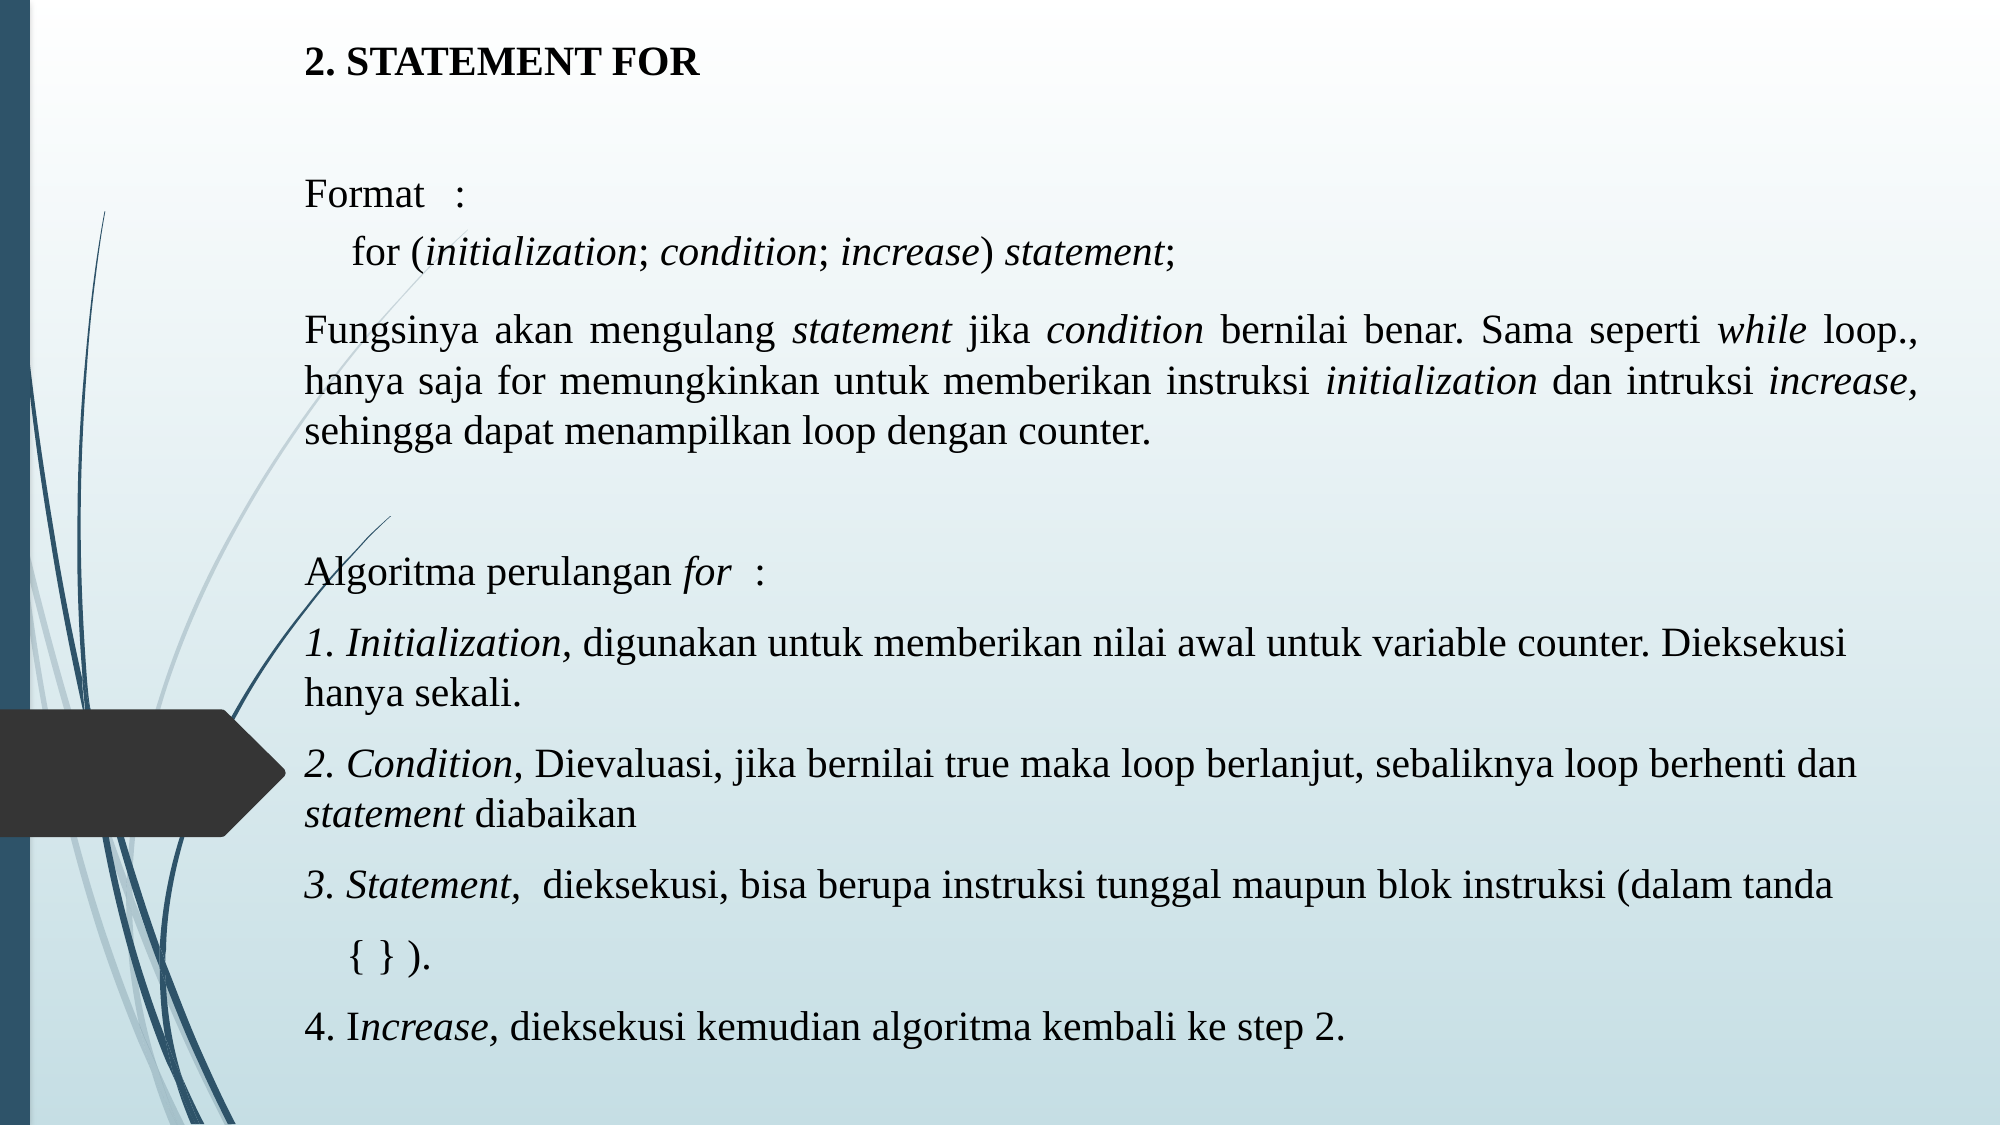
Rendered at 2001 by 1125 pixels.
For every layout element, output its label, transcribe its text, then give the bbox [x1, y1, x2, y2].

subtitle 2. STATEMENT FOR Format : for (initialization; condition; increase) statement; Fungsinya akan mengulang statement jika condition bernilai benar. Sama seperti while loop., hanya saja for memungkinkan untuk memberikan instruksi initialization dan intruksi increase, sehingga dapat menampilkan loop dengan counter. Algoritma perulangan for : 1. Initialization, digunakan untuk memberikan nilai awal untuk variable counter. Dieksekusi hanya sekali. 2. Condition, Dievaluasi, jika bernilai true maka loop berlanjut, sebaliknya loop berhenti dan statement diabaikan 3. Statement, dieksekusi, bisa berupa instruksi tunggal maupun blok instruksi (dalam tanda { } ). 4. Increase, dieksekusi kemudian algoritma kembali ke step 2. [289, 26, 1934, 1066]
